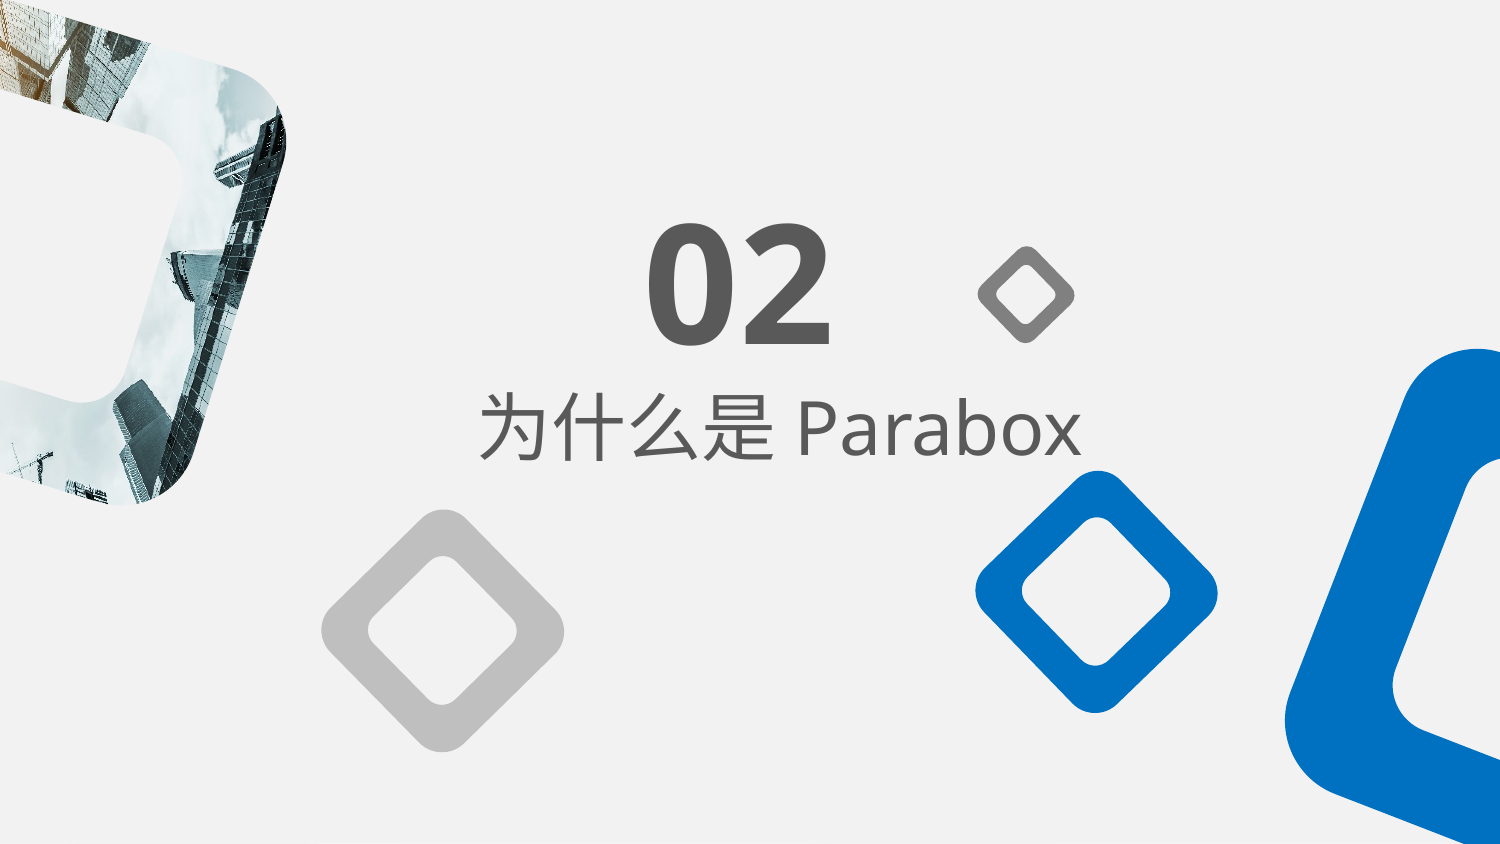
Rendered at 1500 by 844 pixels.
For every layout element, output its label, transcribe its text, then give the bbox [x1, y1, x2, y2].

text_box [319, 507, 567, 755]
text_box 02 [643, 178, 888, 379]
text_box [1282, 346, 1500, 844]
text_box [0, 0, 289, 508]
text_box [975, 244, 1077, 346]
text_box 为什么是Parabox [476, 380, 1087, 471]
text_box [973, 468, 1220, 716]
